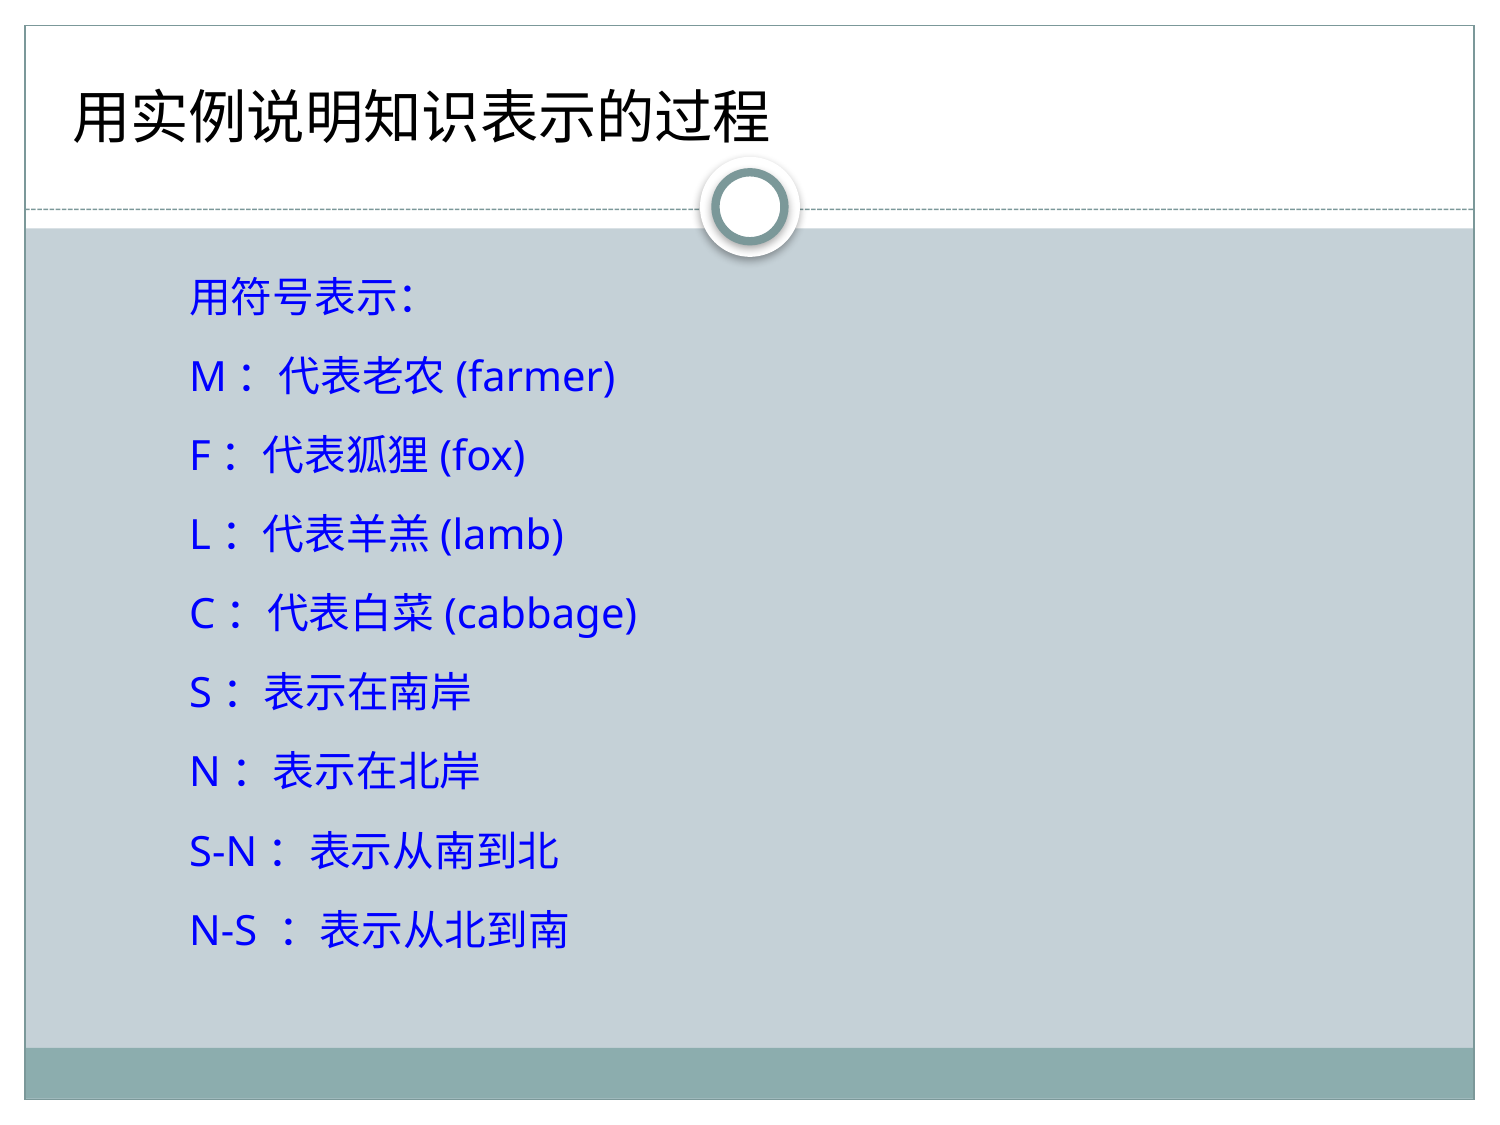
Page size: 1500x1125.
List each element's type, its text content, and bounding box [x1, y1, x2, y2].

list 用符号表示： M：代表老农(farmer) F：代表狐狸(fox) L：代表羊羔(lamb) C：代表白菜(cabbage) S：表示在南岸 N：表示在北岸 S-N：表示从南到北 N-S ：表示从北到南 [49, 250, 1445, 1001]
text_box 用实例说明知识表示的过程 [57, 72, 787, 158]
slide_number [715, 168, 791, 241]
